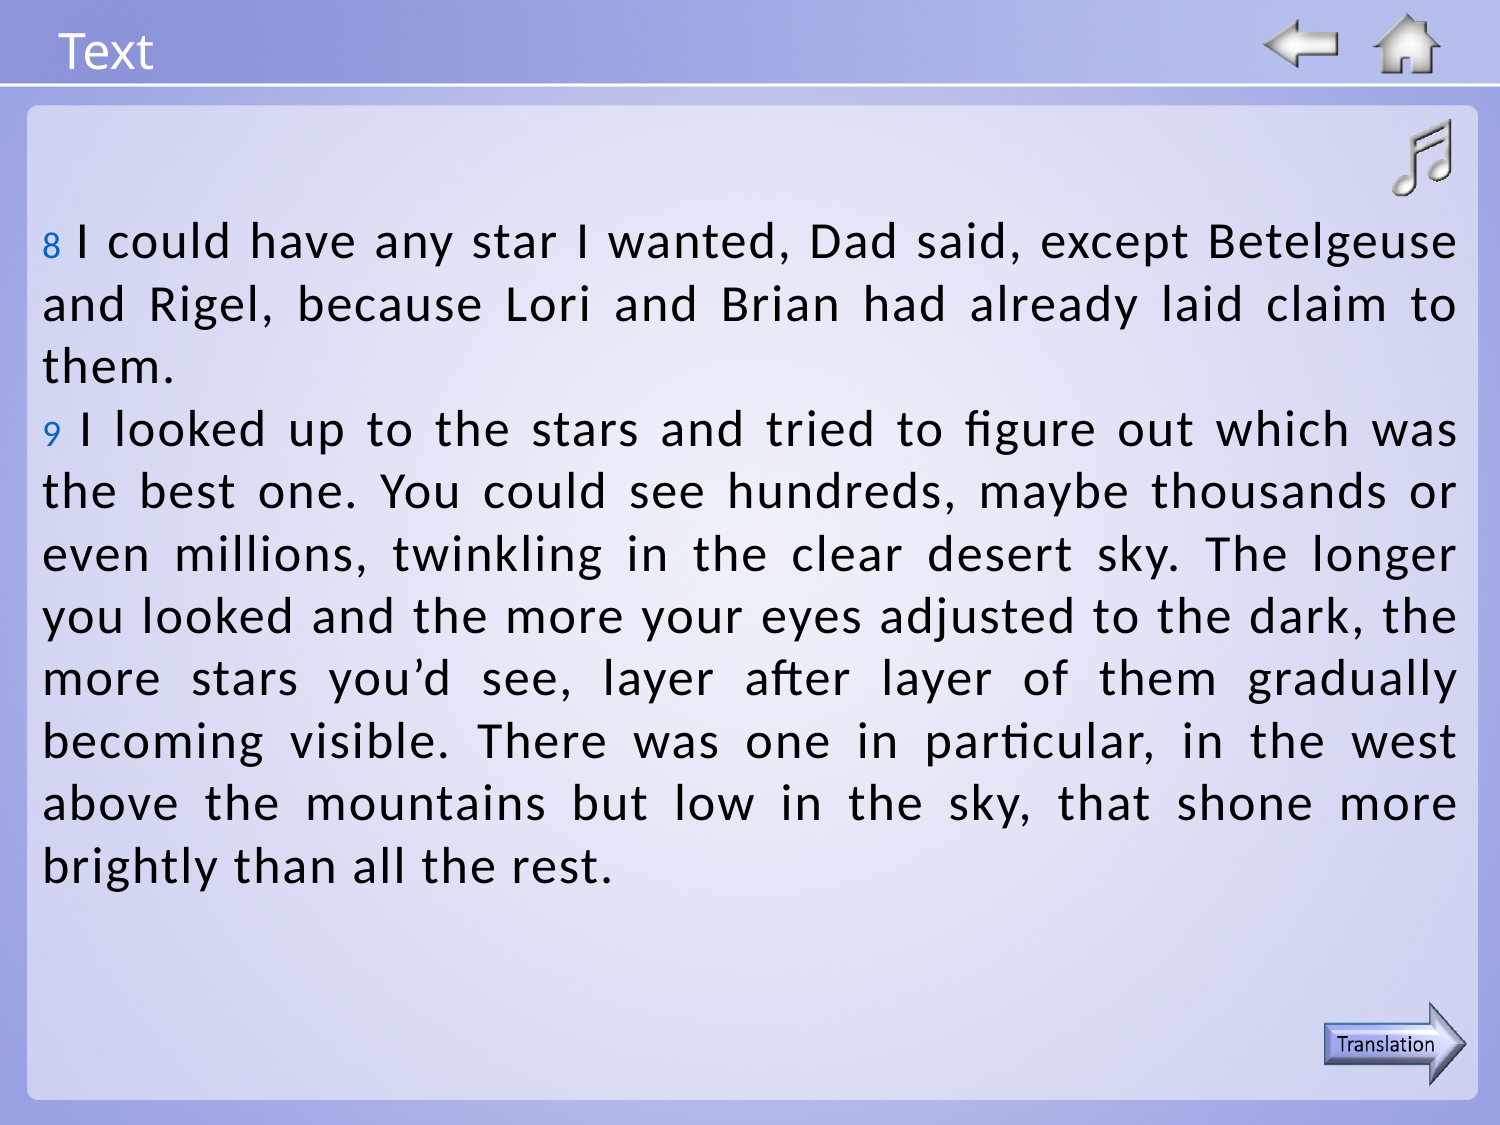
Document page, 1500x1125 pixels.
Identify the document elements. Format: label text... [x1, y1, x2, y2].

list 8 I could have any star I wanted, Dad said, except Betelgeuse and Rigel, because Lori and Brian had already laid claim to them. 9 I looked up to the stars and tried to figure out which was the best one. You could see hundreds, maybe thousands or even millions, twinkling in the clear desert sky. The longer you looked and the more your eyes adjusted to the dark, the more stars you’d see, layer after layer of them gradually becoming visible. There was one in particular, in the west above the mountains but low in the sky, that shone more brightly than all the rest. [26, 198, 1478, 1096]
picture [0, 0, 1500, 1125]
text_box Text [43, 11, 170, 87]
